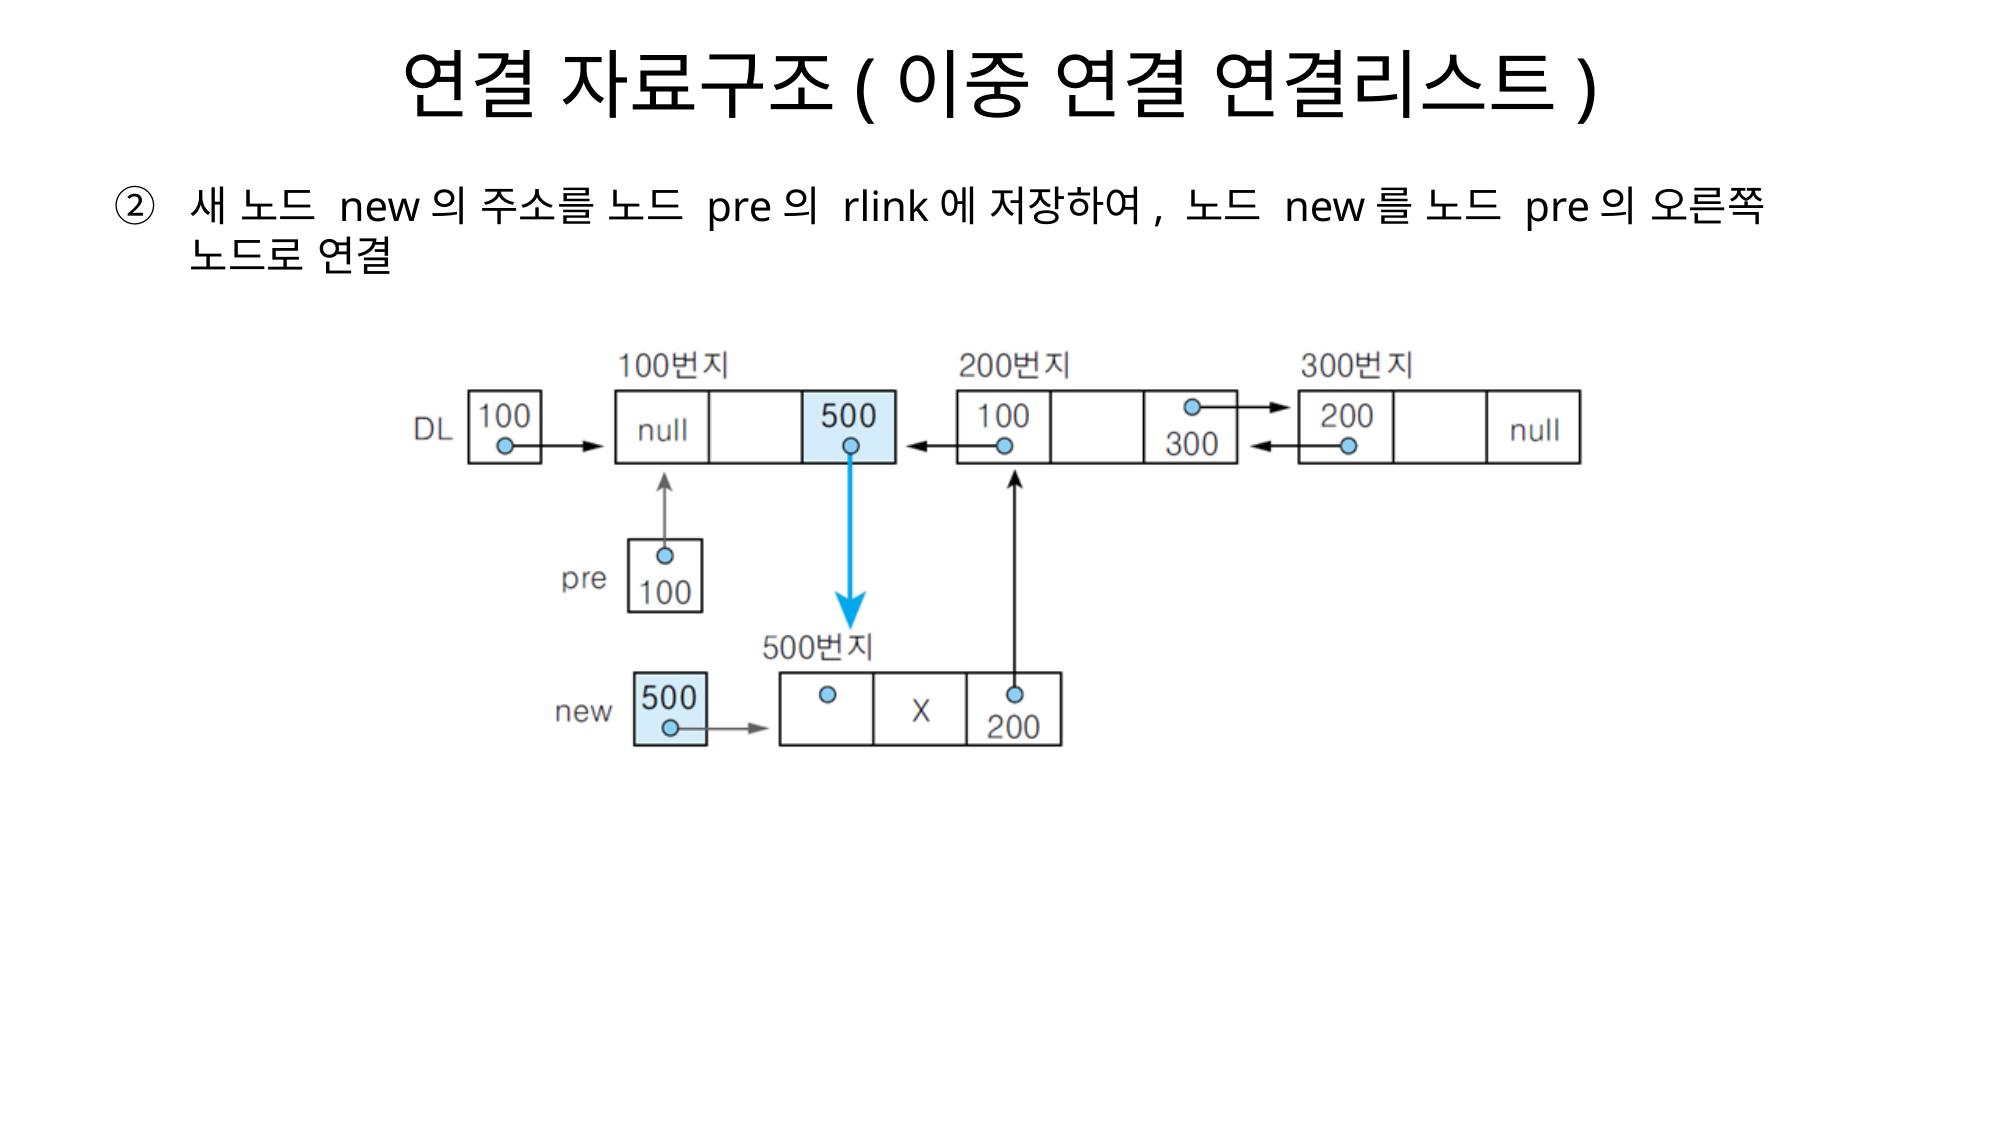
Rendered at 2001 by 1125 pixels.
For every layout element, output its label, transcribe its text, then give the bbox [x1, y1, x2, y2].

picture [409, 349, 1590, 776]
title 연결 자료구조(이중 연결 연결리스트) [99, 19, 1900, 147]
list 새 노드 new의 주소를 노드 pre의 rlink에 저장하여, 노드 new를 노드 pre의 오른쪽 노드로 연결 [99, 172, 1900, 1024]
